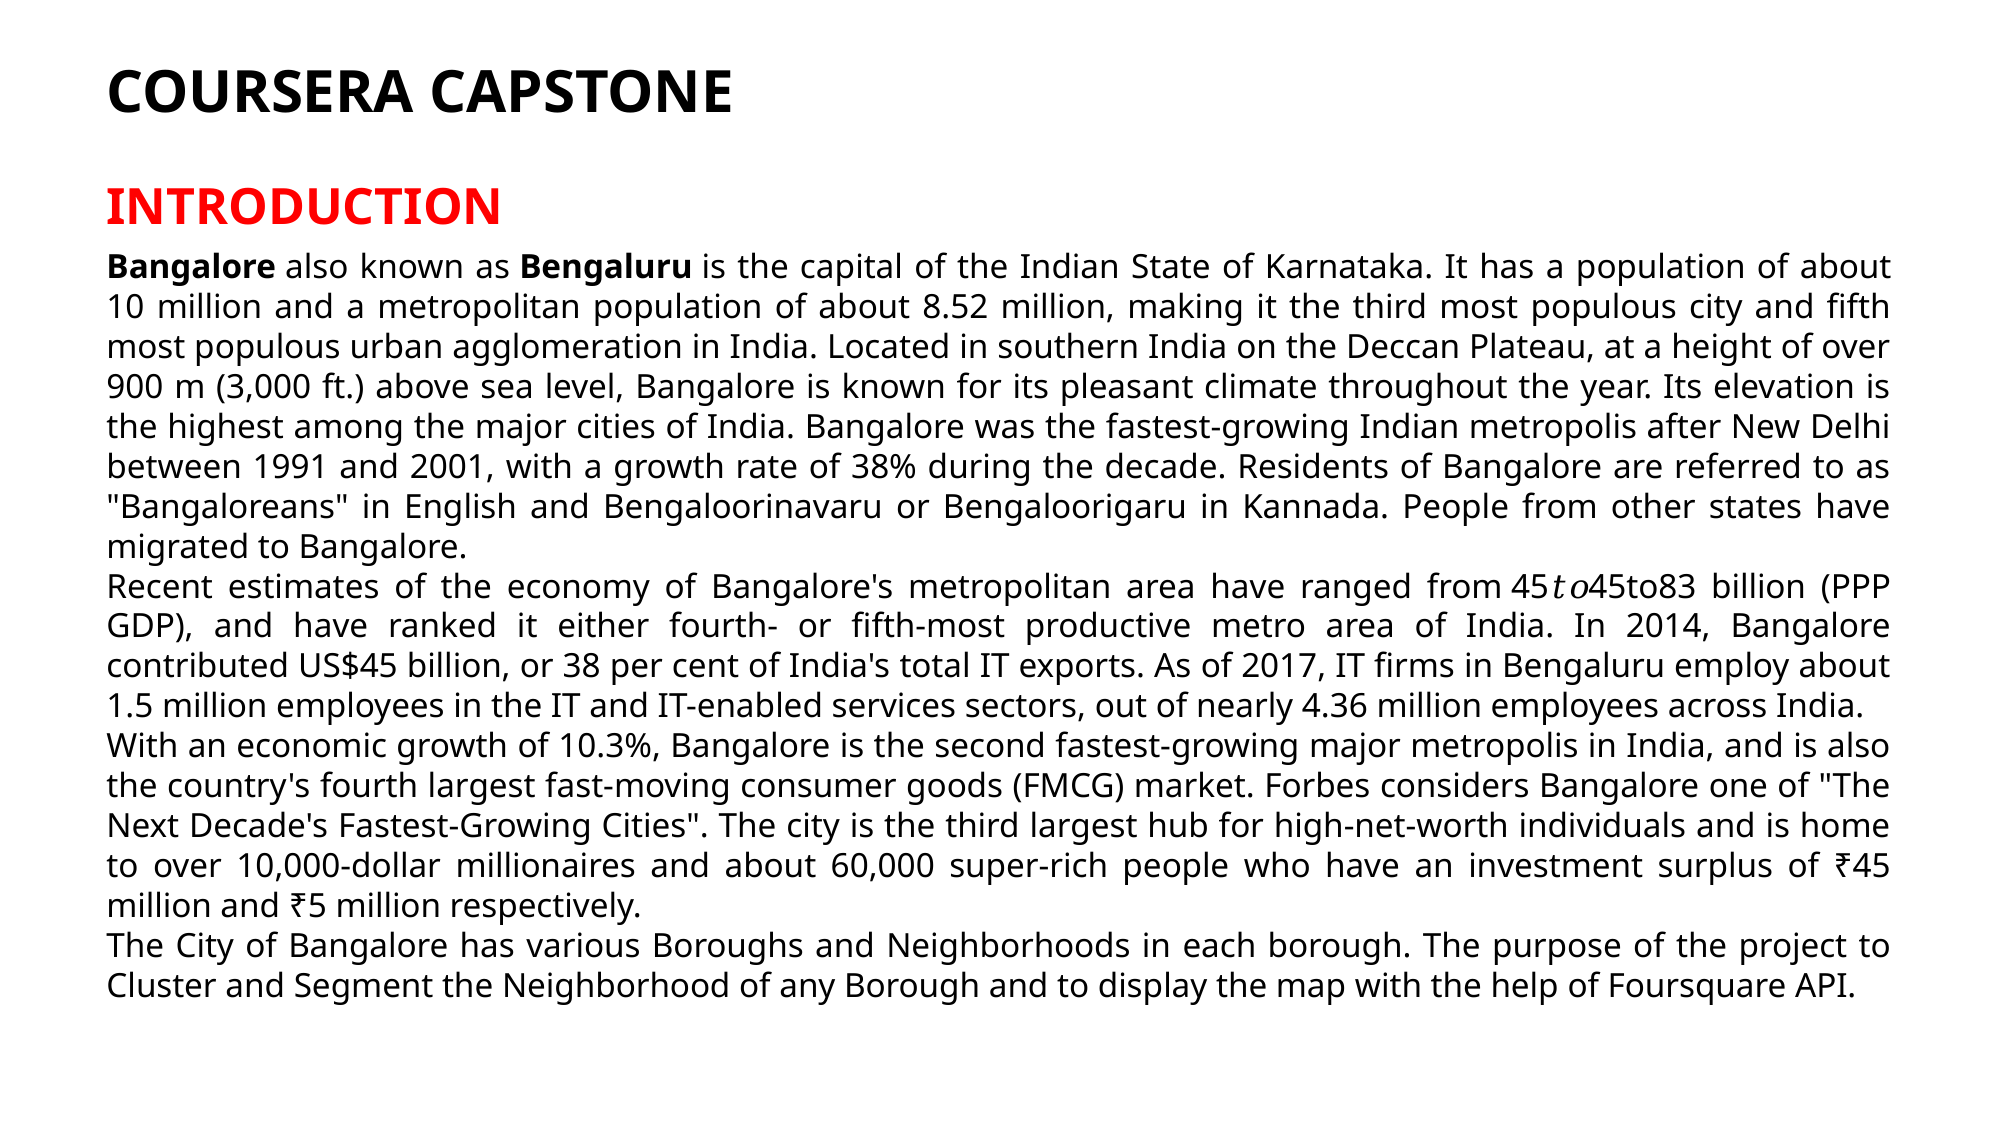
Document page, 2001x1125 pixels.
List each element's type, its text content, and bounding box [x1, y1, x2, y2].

text_box COURSERA CAPSTONE [91, 47, 1782, 132]
text_box INTRODUCTION [91, 167, 712, 237]
text_box Bangalore also known as Bengaluru is the capital of the Indian State of Karnataka. It has a population of about 10 million and a metropolitan population of about 8.52 million, making it the third most populous city and fifth most populous urban agglomeration in India. Located in southern India on the Deccan Plateau, at a height of over 900 m (3,000 ft.) above sea level, Bangalore is known for its pleasant climate throughout the year. Its elevation is the highest among the major cities of India. Bangalore was the fastest-growing Indian metropolis after New Delhi between 1991 and 2001, with a growth rate of 38% during the decade. Residents of Bangalore are referred to as "Bangaloreans" in English and Bengaloorinavaru or Bengaloorigaru in Kannada. People from other states have migrated to Bangalore. Recent estimates of the economy of Bangalore's metropolitan area have ranged from 45𝑡𝑜45to83 billion (PPP GDP), and have ranked it either fourth- or fifth-most productive metro area of India. In 2014, Bangalore contributed US$45 billion, or 38 per cent of India's total IT exports. As of 2017, IT firms in Bengaluru employ about 1.5 million employees in the IT and IT-enabled services sectors, out of nearly 4.36 million employees across India. With an economic growth of 10.3%, Bangalore is the second fastest-growing major metropolis in India, and is also the country's fourth largest fast-moving consumer goods (FMCG) market. Forbes considers Bangalore one of "The Next Decade's Fastest-Growing Cities". The city is the third largest hub for high-net-worth individuals and is home to over 10,000-dollar millionaires and about 60,000 super-rich people who have an investment surplus of ₹45 million and ₹5 million respectively. The City of Bangalore has various Boroughs and Neighborhoods in each borough. The purpose of the project to Cluster and Segment the Neighborhood of any Borough and to display the map with the help of Foursquare API. [91, 237, 1909, 1012]
